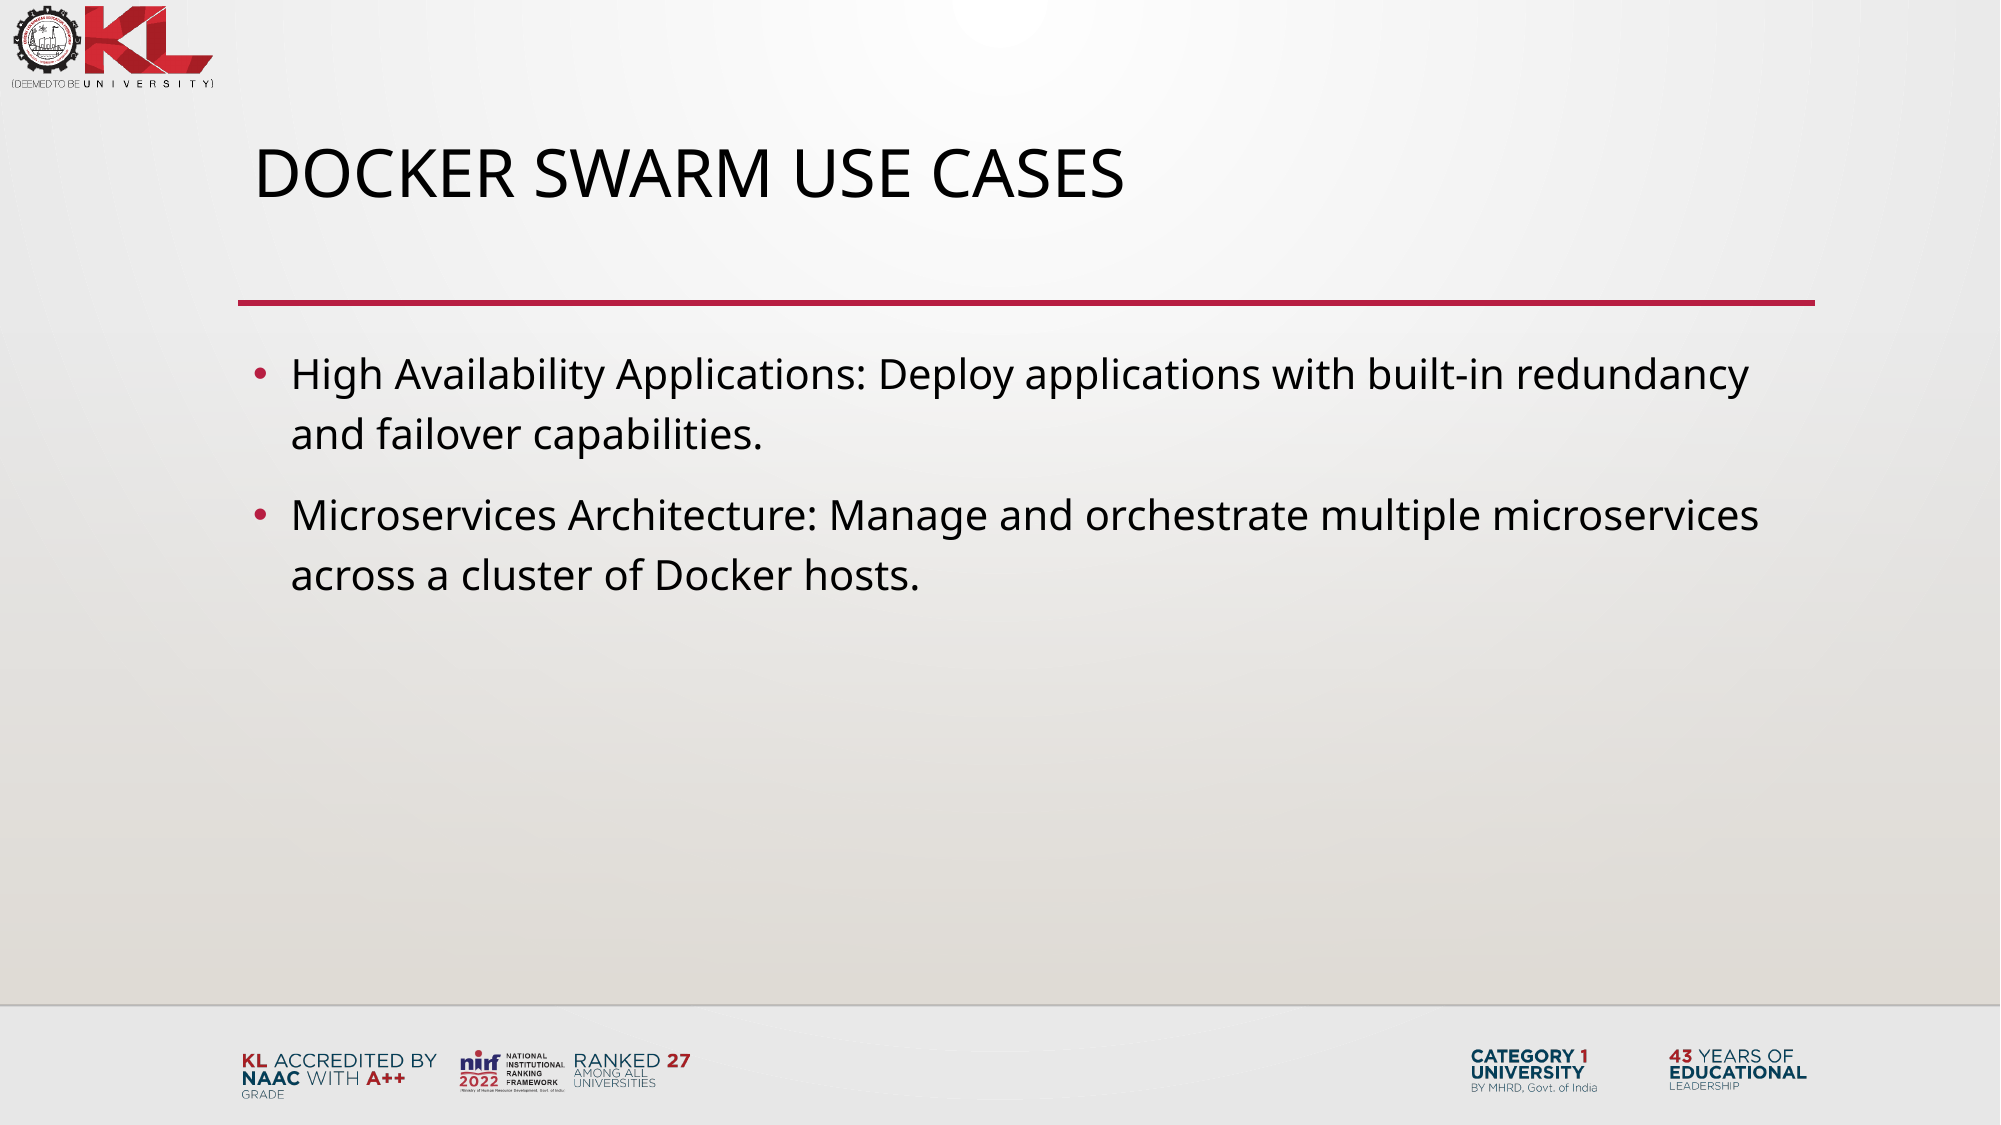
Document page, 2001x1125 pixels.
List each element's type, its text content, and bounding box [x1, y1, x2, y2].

title Docker Swarm Use Cases [238, 131, 1814, 305]
picture [1447, 1045, 1814, 1101]
picture [12, 5, 213, 88]
list High Availability Applications: Deploy applications with built-in redundancy and failover capabilities. Microservices Architecture: Manage and orchestrate multiple microservices across a cluster of Docker hosts. [238, 330, 1814, 897]
picture [238, 1045, 716, 1103]
